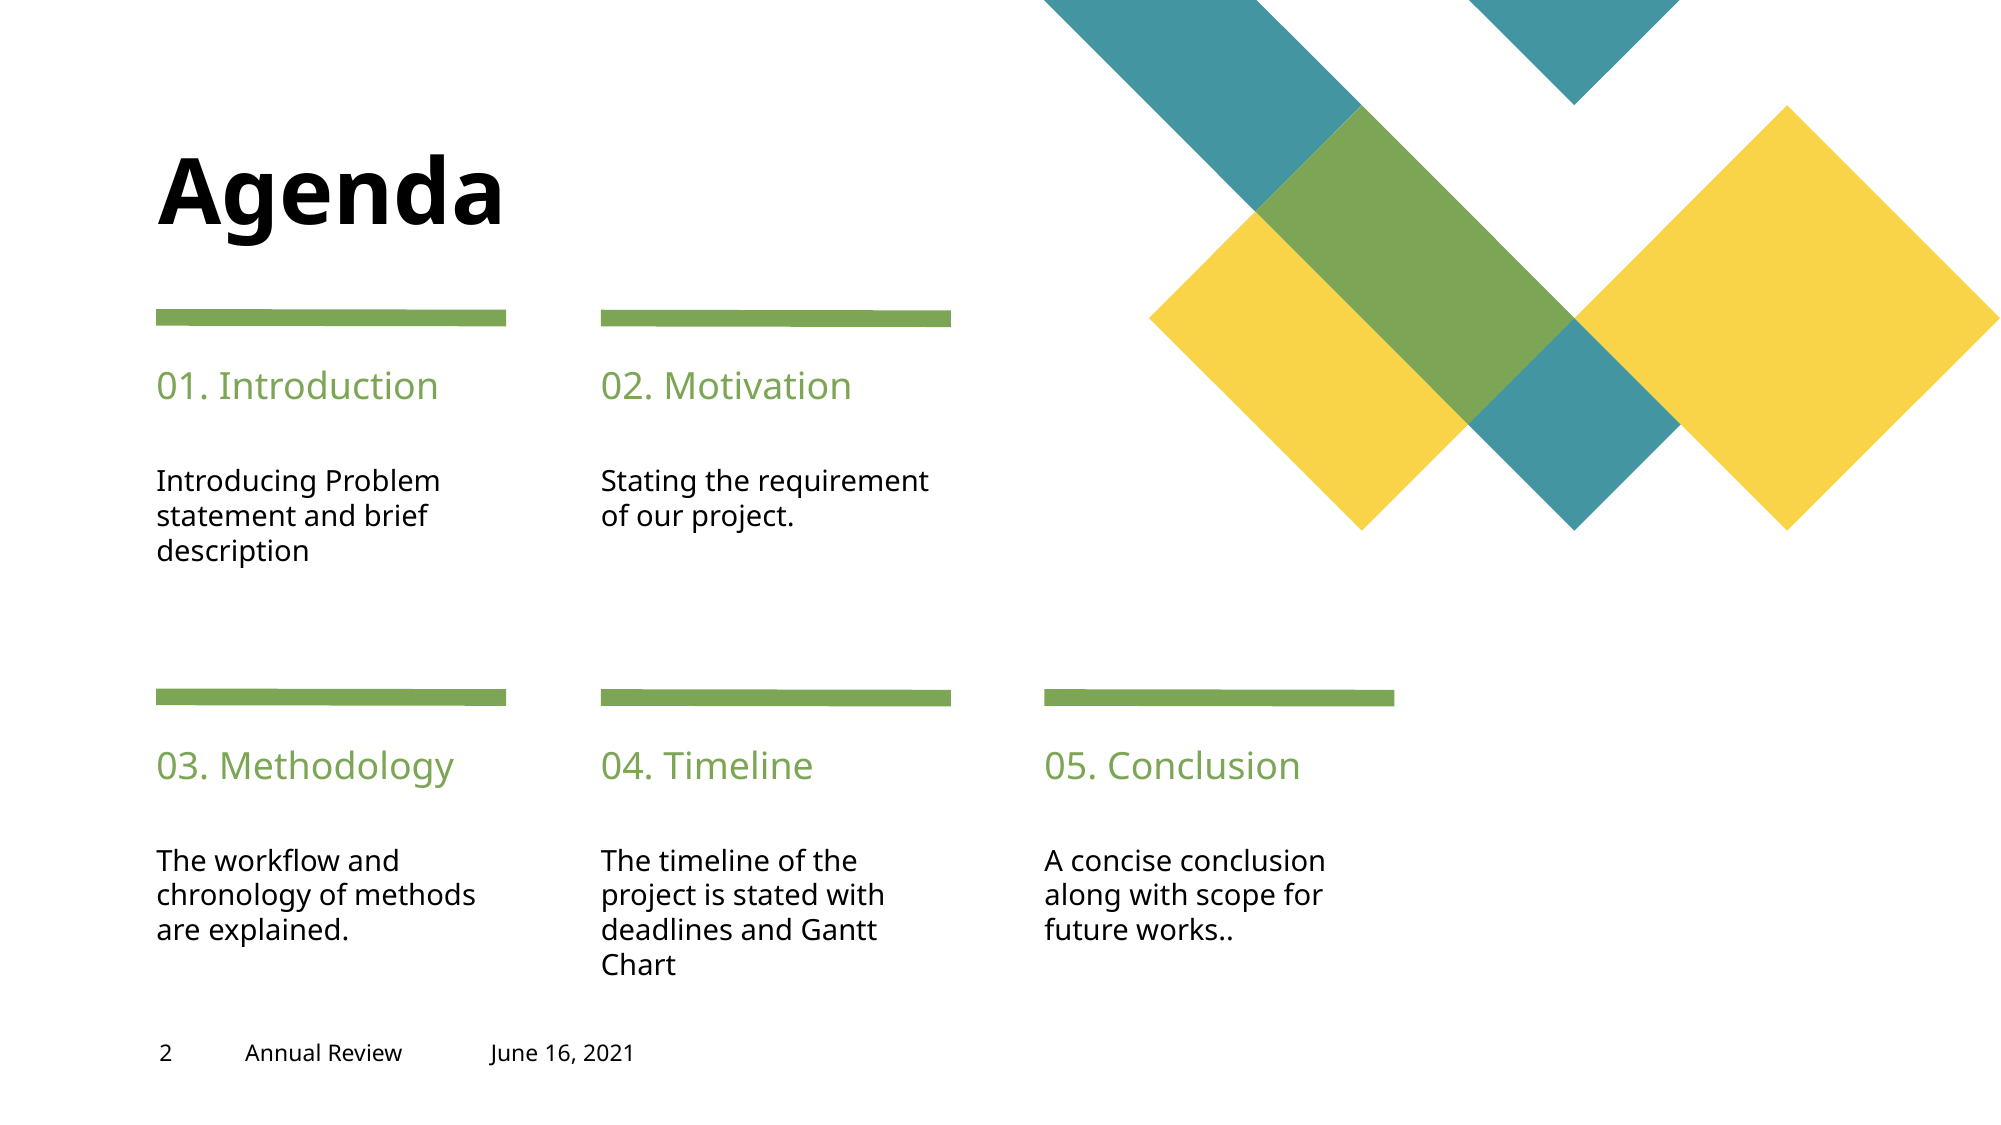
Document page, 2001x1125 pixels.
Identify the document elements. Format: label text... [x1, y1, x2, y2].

list Stating the requirement of our project. [600, 462, 950, 523]
list Introducing Problem statement and brief description [156, 462, 507, 523]
list 01. Introduction [156, 362, 507, 397]
list 04. Timeline [600, 741, 950, 776]
list 05. Conclusion [1044, 741, 1394, 776]
list The timeline of the project is stated with deadlines and Gantt Chart [600, 841, 950, 903]
list 03. Methodology [156, 741, 507, 776]
footer Annual Review [245, 1038, 490, 1080]
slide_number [490, 1038, 707, 1080]
slide_number ‹#› [159, 1038, 245, 1080]
title Agenda [158, 144, 969, 245]
list The workflow and chronology of methods are explained. [156, 841, 507, 903]
list A concise conclusion along with scope for future works.. [1044, 841, 1394, 903]
list 02. Motivation [600, 362, 950, 397]
